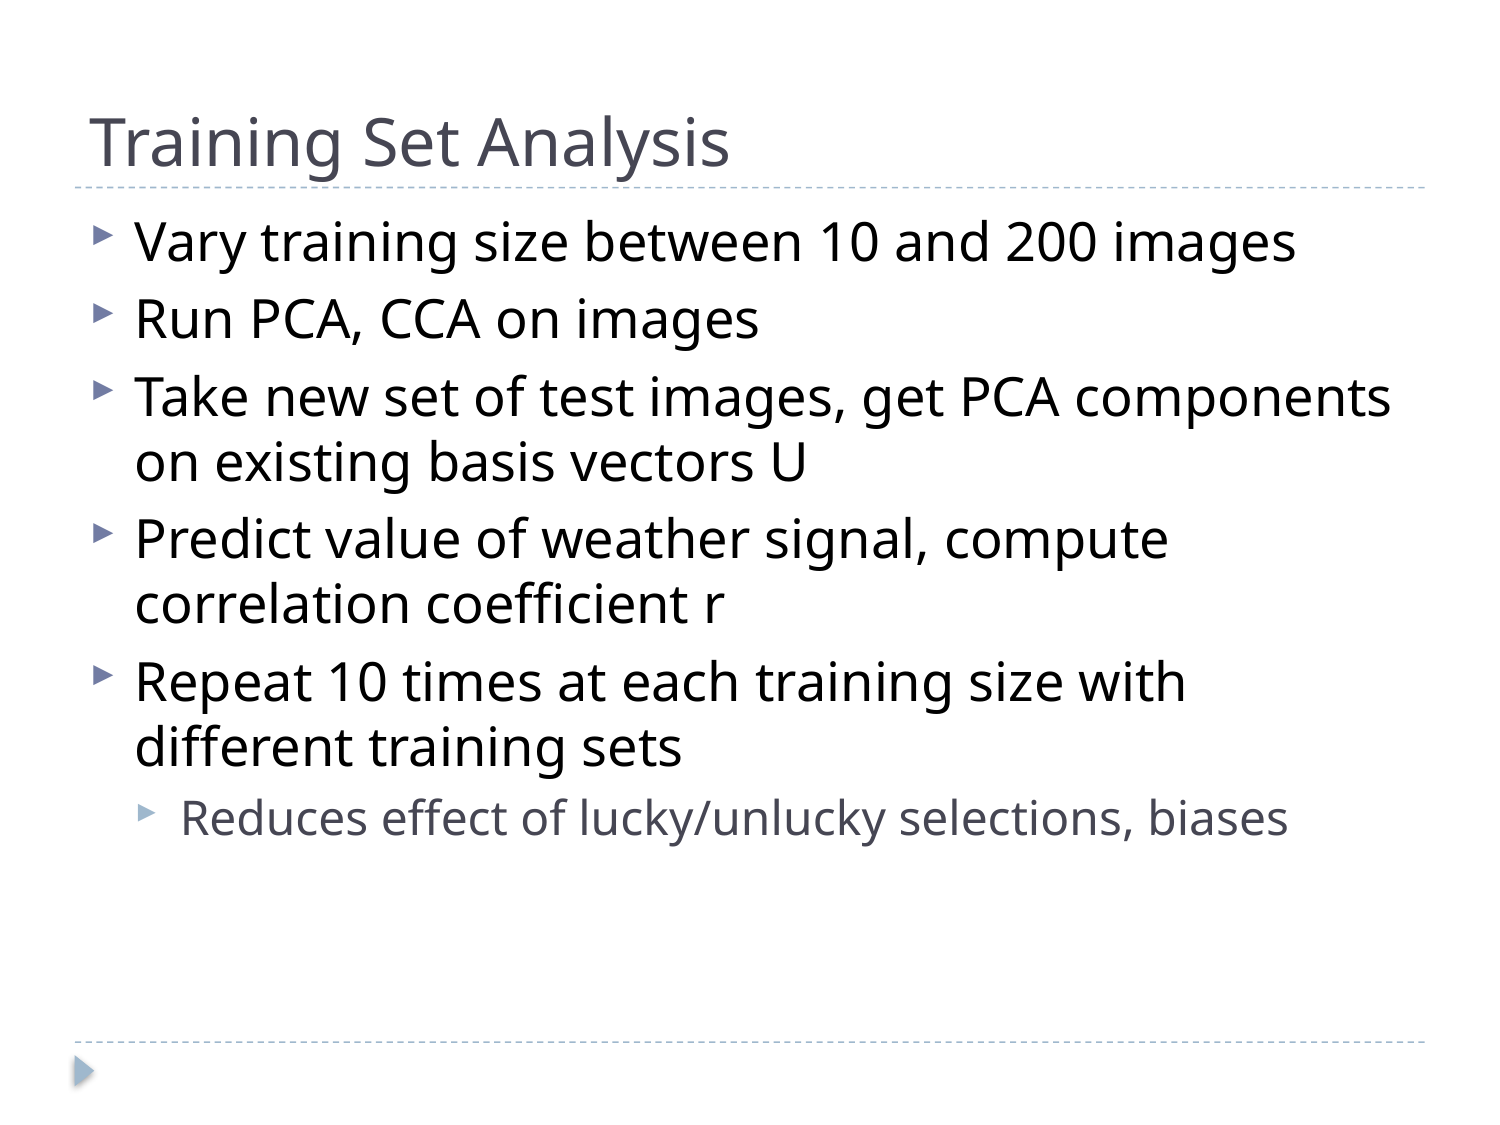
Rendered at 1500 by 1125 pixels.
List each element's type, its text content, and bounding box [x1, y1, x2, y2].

list Vary training size between 10 and 200 images Run PCA, CCA on images Take new set of test images, get PCA components on existing basis vectors U Predict value of weather signal, compute correlation coefficient r Repeat 10 times at each training size with different training sets Reduces effect of lucky/unlucky selections, biases [75, 200, 1425, 1010]
title Training Set Analysis [75, 24, 1425, 188]
